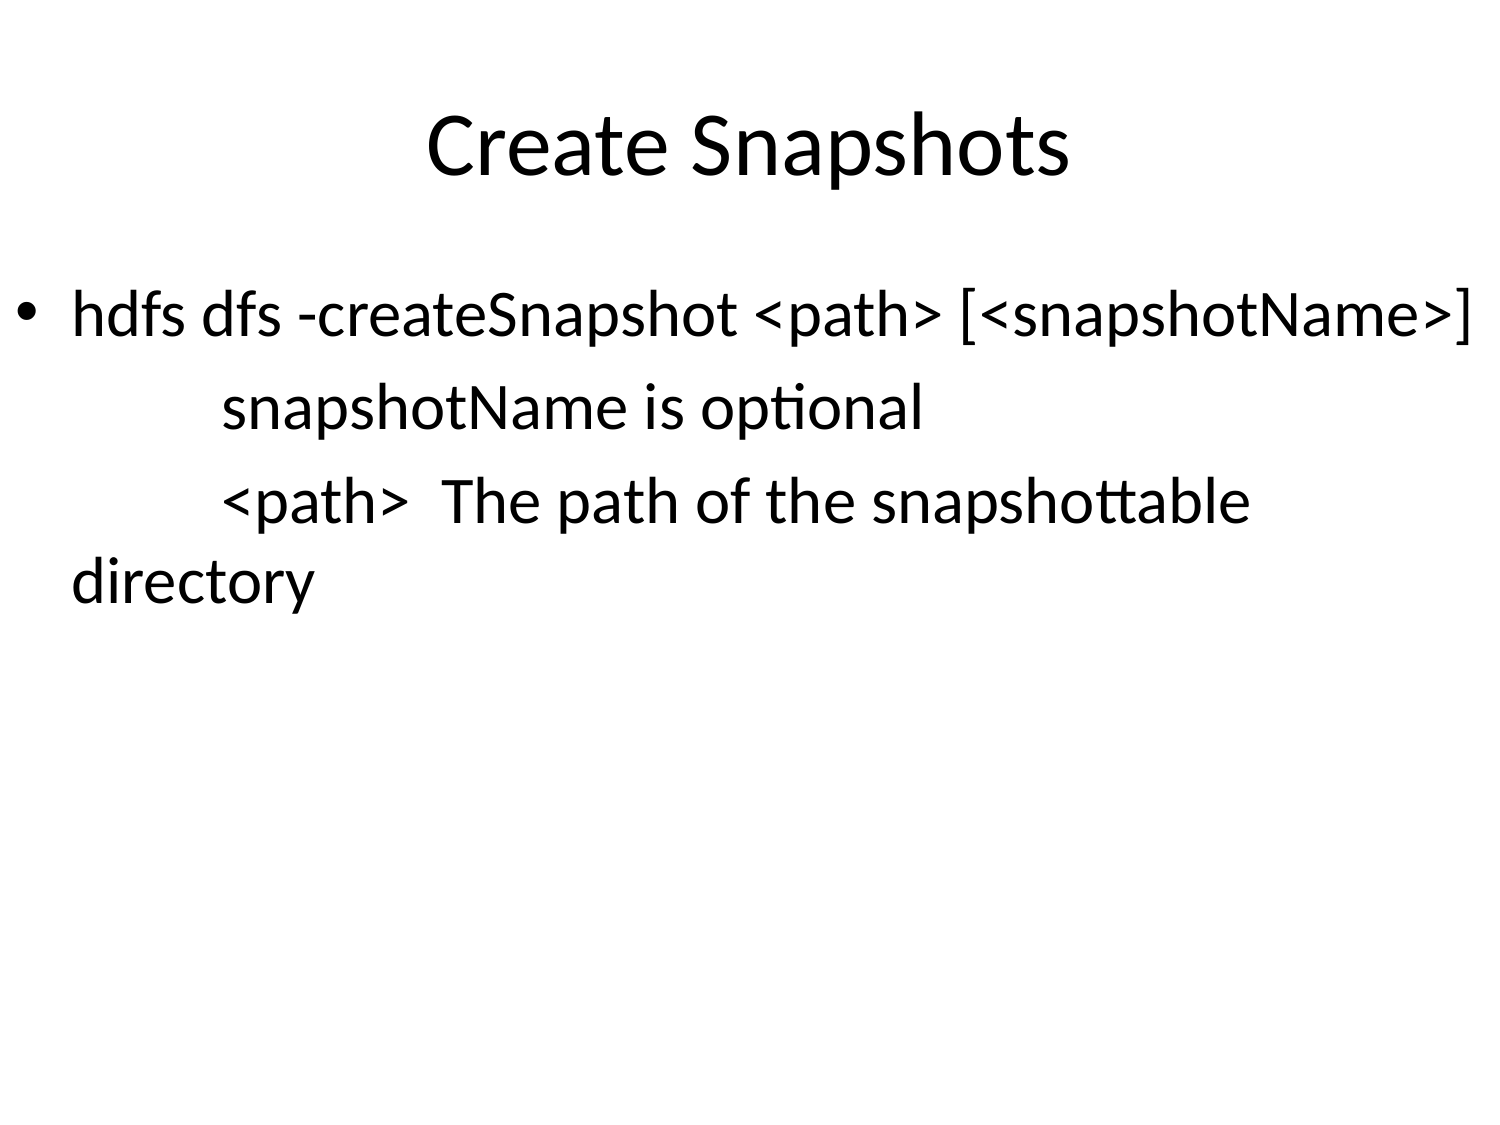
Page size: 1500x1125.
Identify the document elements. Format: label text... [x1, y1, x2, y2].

list hdfs dfs -createSnapshot <path> [<snapshotName>] snapshotName is optional <path> The path of the snapshottable directory [0, 262, 1500, 1005]
title Create Snapshots [75, 45, 1425, 233]
